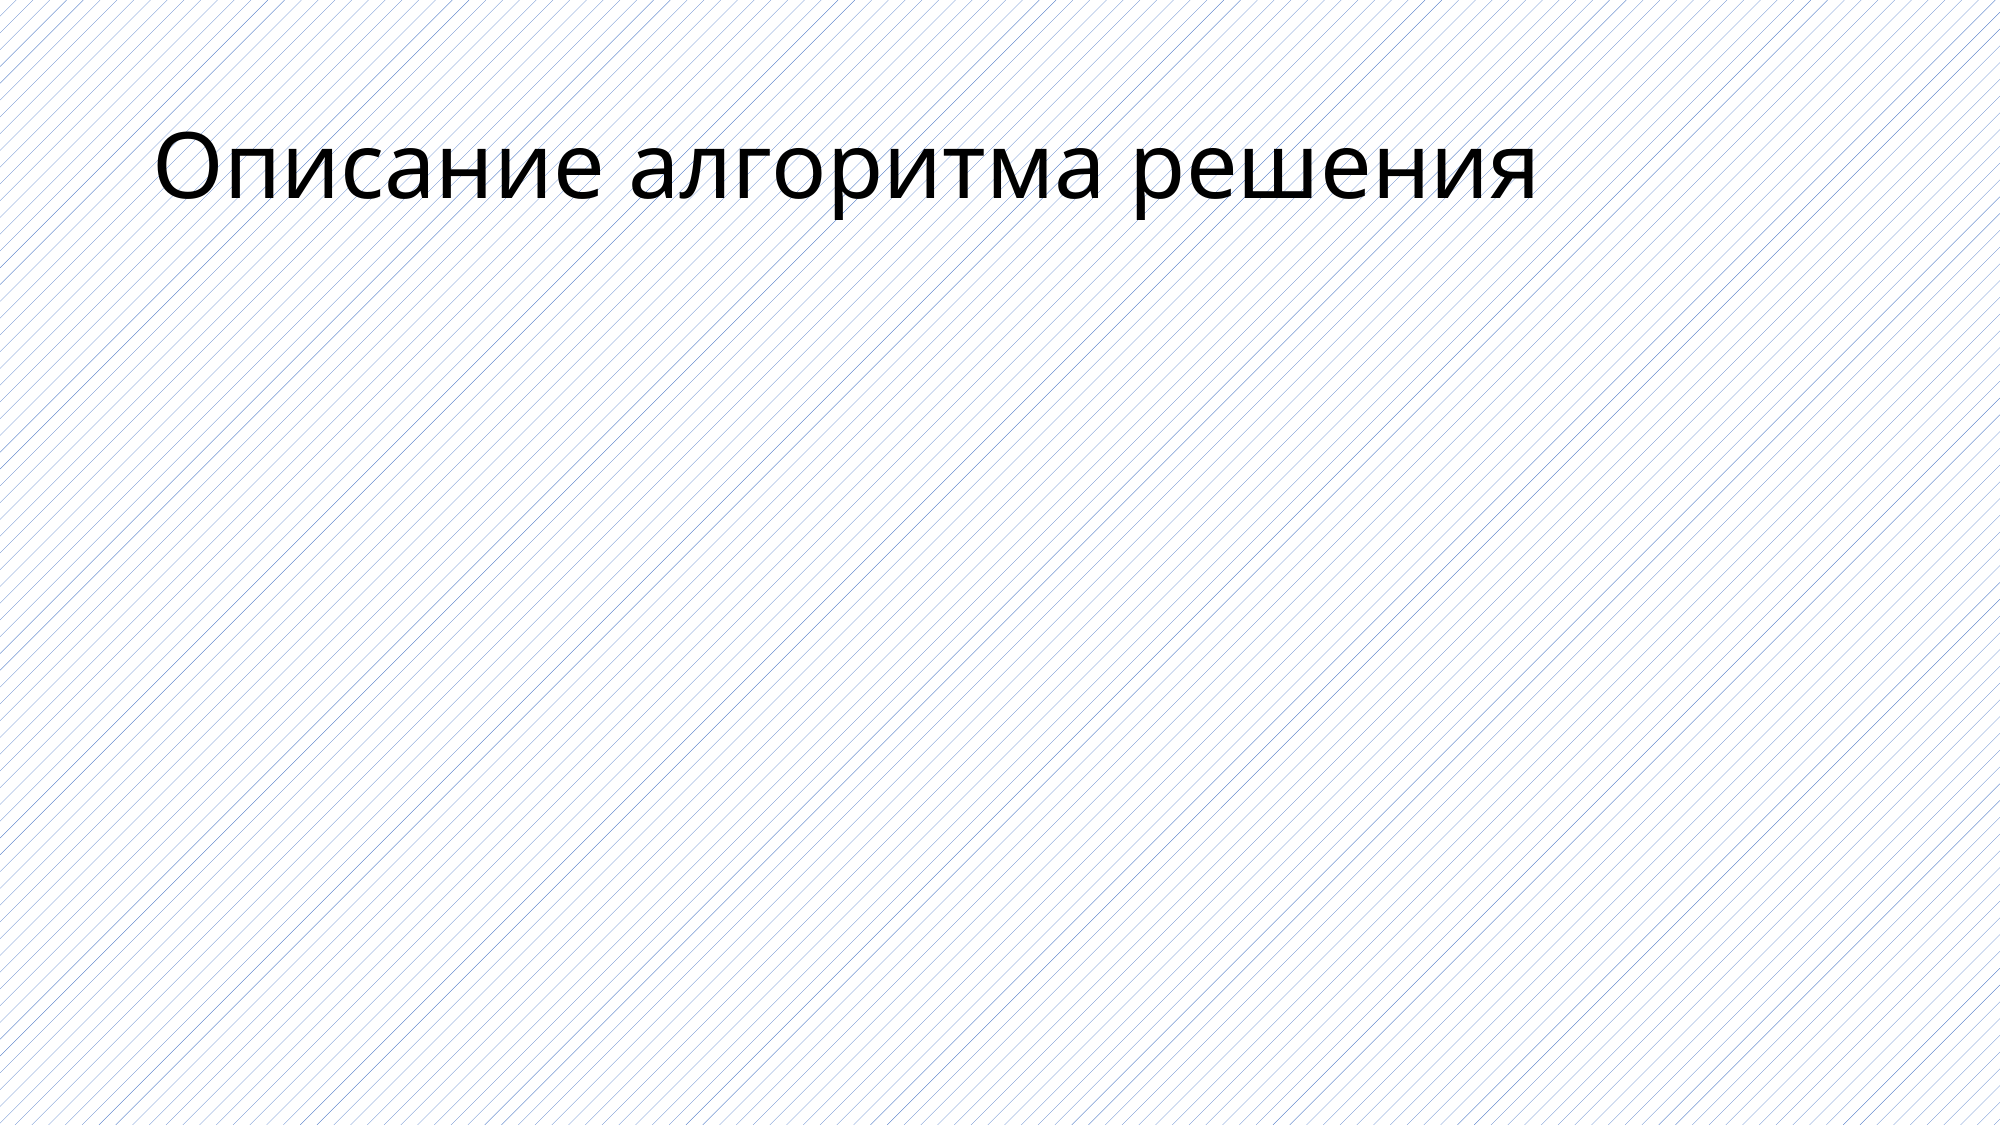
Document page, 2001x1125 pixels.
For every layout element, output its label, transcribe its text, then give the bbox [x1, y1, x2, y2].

title Описание алгоритма решения [137, 59, 1863, 278]
